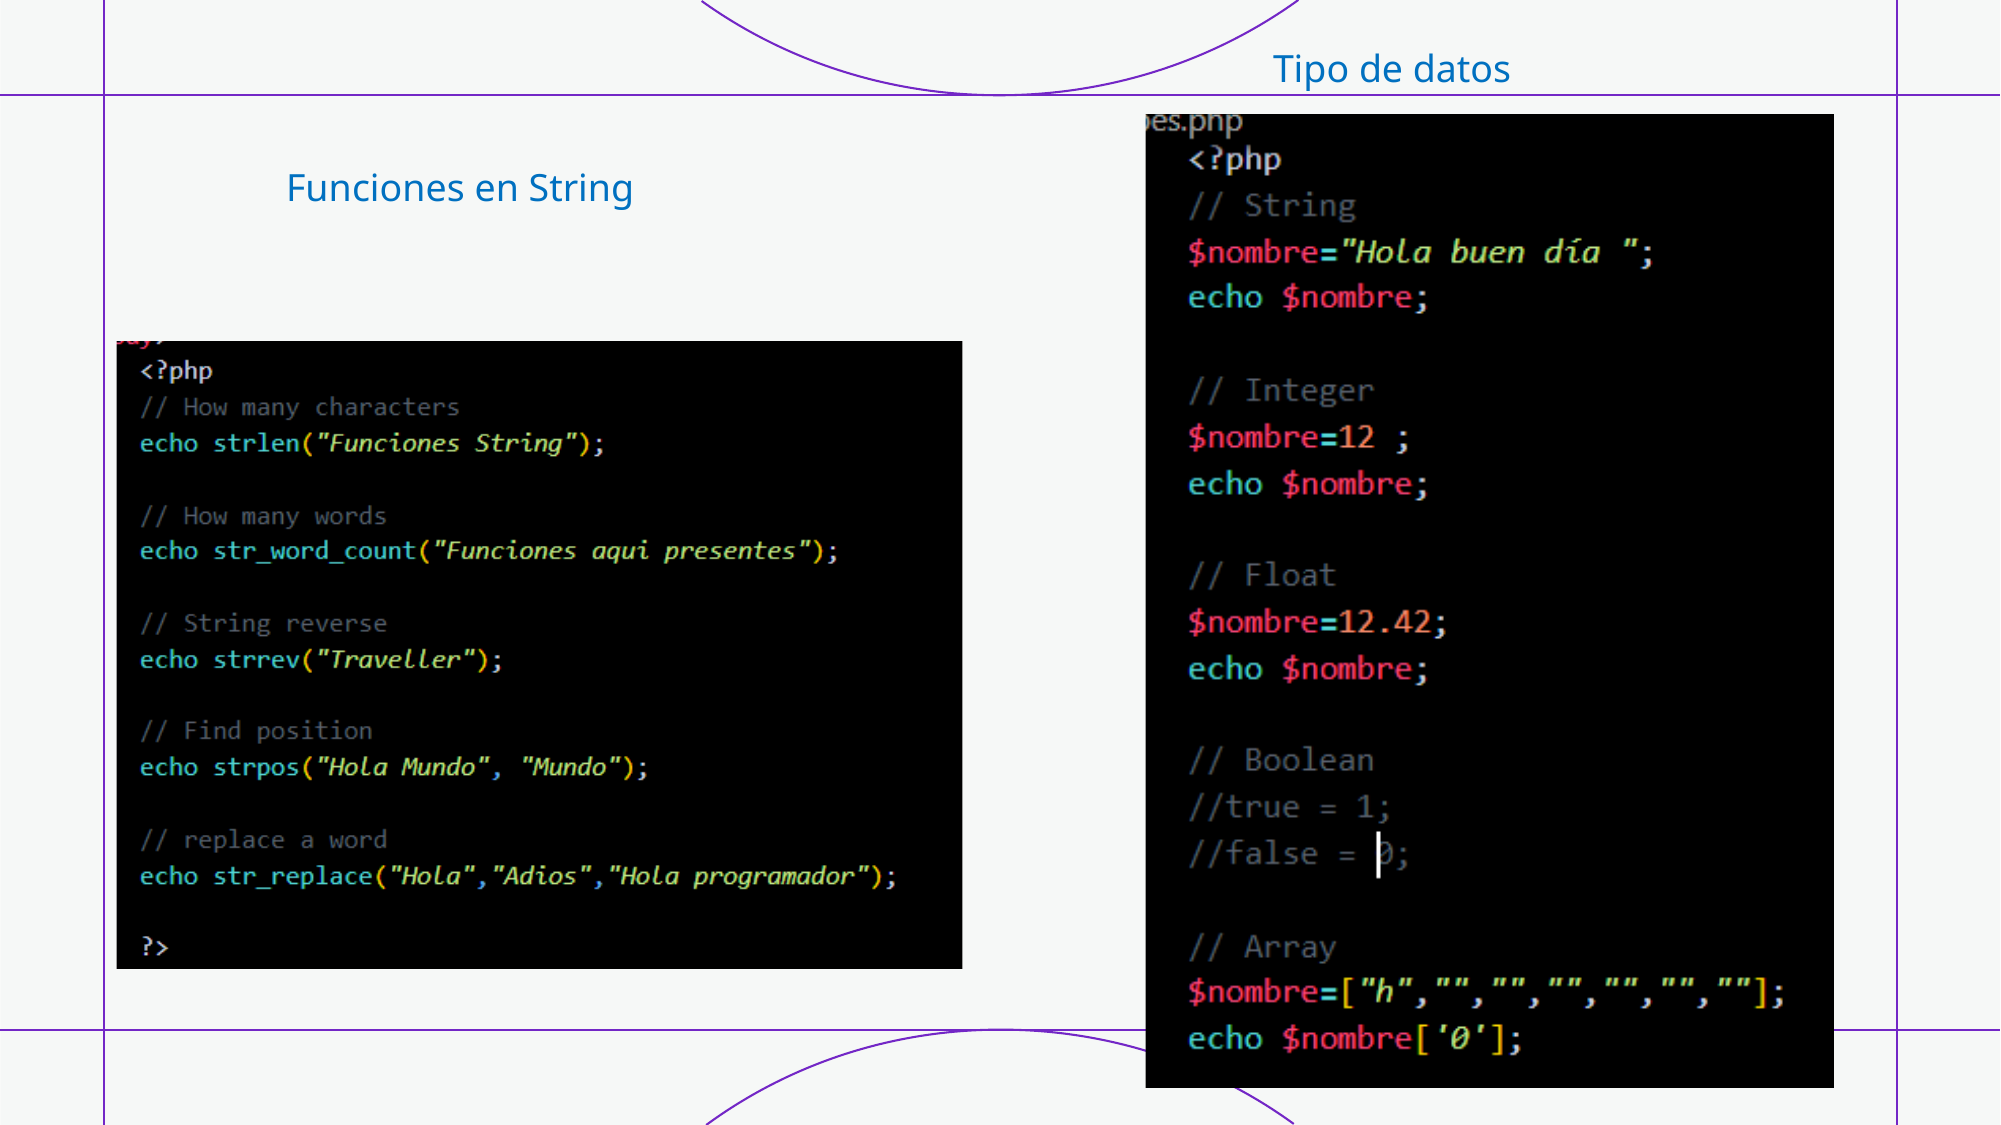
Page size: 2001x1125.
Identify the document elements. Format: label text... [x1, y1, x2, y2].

text_box Funciones en String [271, 156, 734, 217]
picture [1145, 114, 1834, 1088]
text_box Tipo de datos [1258, 37, 1721, 98]
picture [116, 341, 963, 969]
